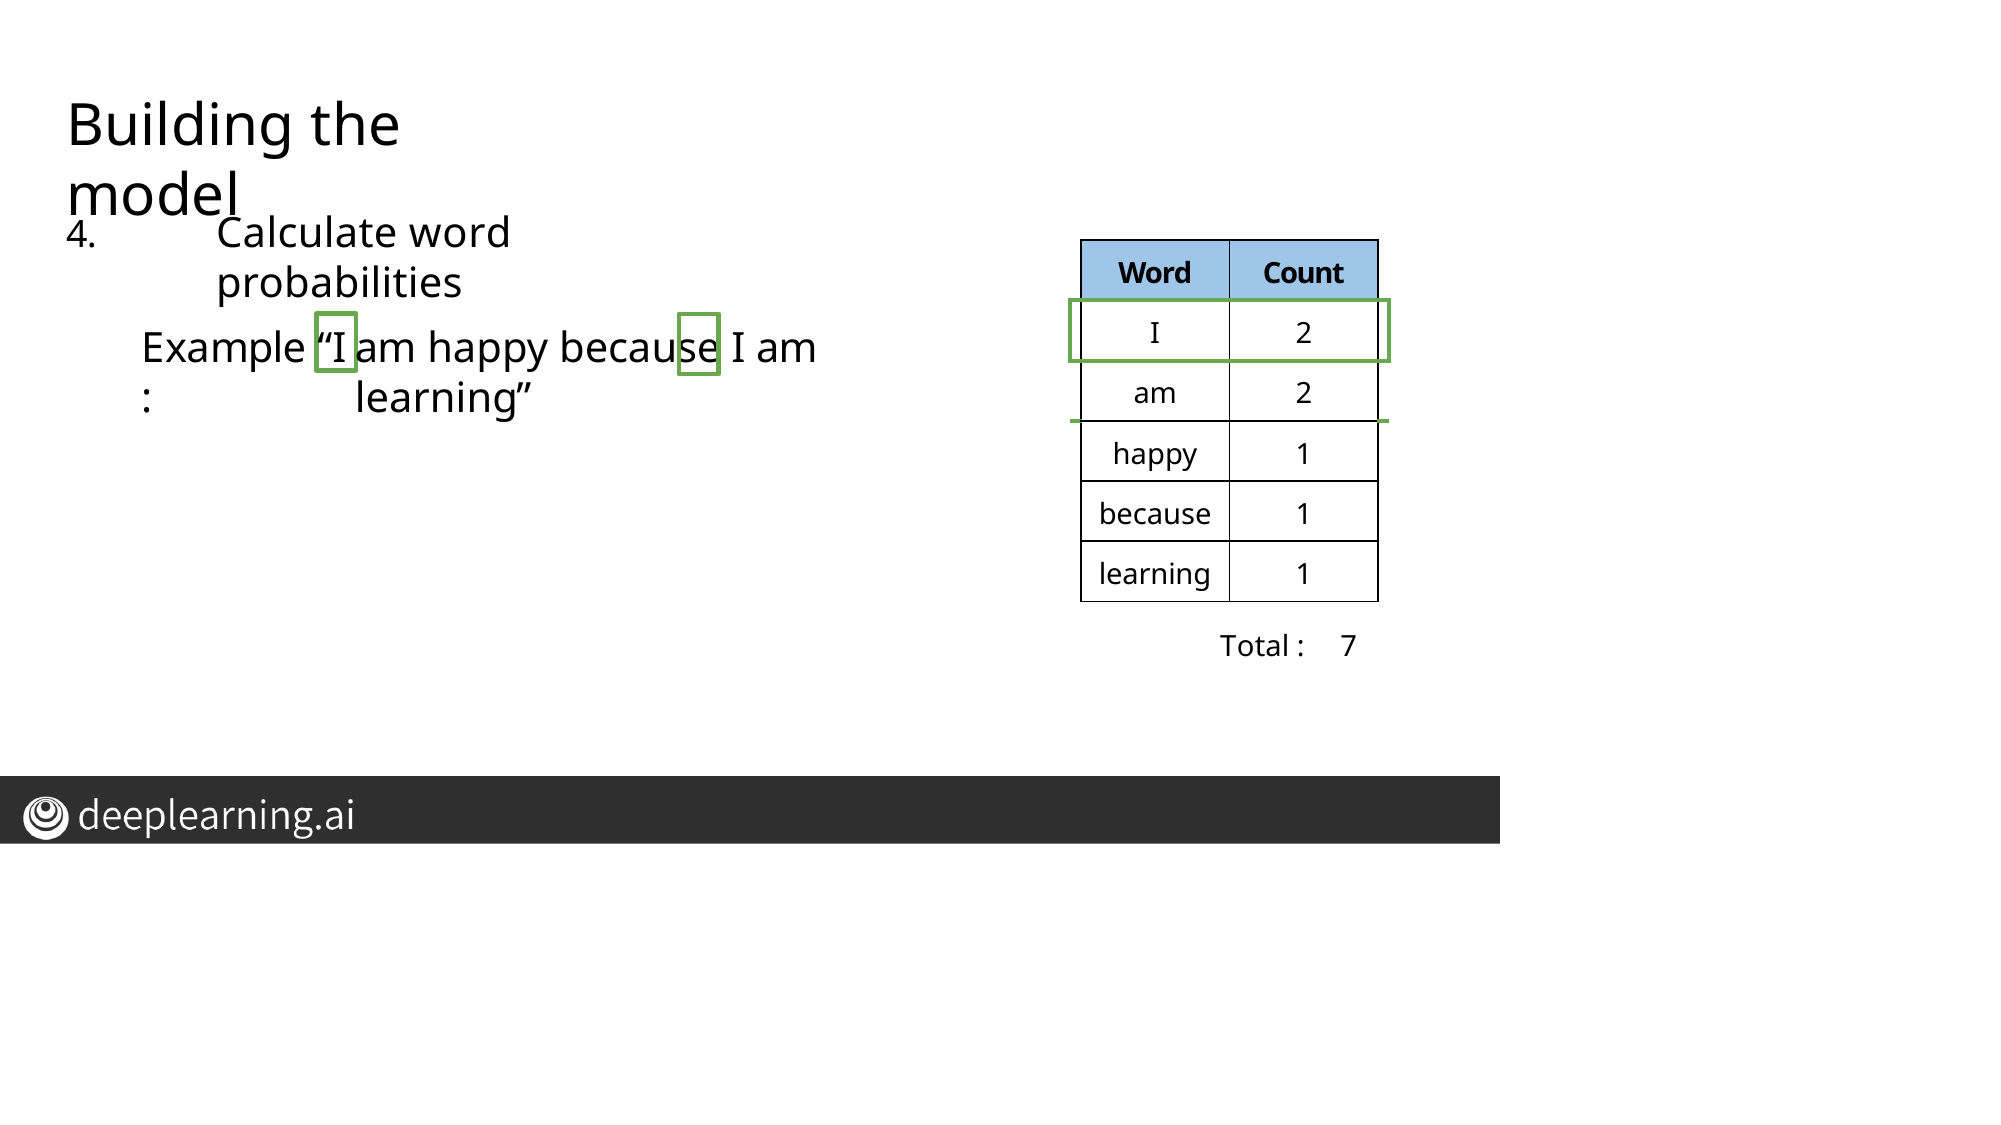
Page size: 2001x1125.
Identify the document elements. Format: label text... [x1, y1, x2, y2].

picture [0, 761, 379, 844]
table_cell [1070, 481, 1080, 541]
table_cell am [1082, 363, 1229, 420]
table_cell 1 [1230, 482, 1377, 540]
table_header Count [1230, 241, 1377, 298]
table_cell [1070, 423, 1080, 481]
table_cell [1070, 363, 1080, 419]
table_cell [1379, 302, 1387, 359]
table_cell 1 [1230, 542, 1377, 601]
text_box Calculate word probabilities [214, 203, 729, 306]
table_cell learning [1082, 542, 1229, 601]
table_cell 2 [1230, 363, 1377, 420]
text_box am happy because I am learning” [353, 318, 955, 421]
table_header [1379, 240, 1389, 298]
table_cell I [1082, 302, 1229, 359]
text_box Example: [139, 318, 309, 421]
table_cell 2 [1230, 302, 1377, 359]
table_cell [1379, 481, 1389, 541]
text_box [678, 313, 719, 375]
table_cell [1072, 302, 1080, 359]
table_cell 1 [1230, 422, 1377, 480]
table_cell [1379, 363, 1389, 419]
table_header Word [1082, 241, 1229, 298]
text_box 4. [64, 207, 99, 255]
table_cell happy [1082, 422, 1229, 480]
table_cell [1379, 423, 1389, 481]
table_cell because [1082, 482, 1229, 540]
table_cell [1070, 541, 1080, 602]
text_box Total : 7 [1218, 625, 1358, 663]
table_cell [1379, 541, 1389, 602]
table_header [1070, 240, 1080, 298]
text_box “I [316, 313, 357, 371]
title Building the model [64, 85, 549, 276]
